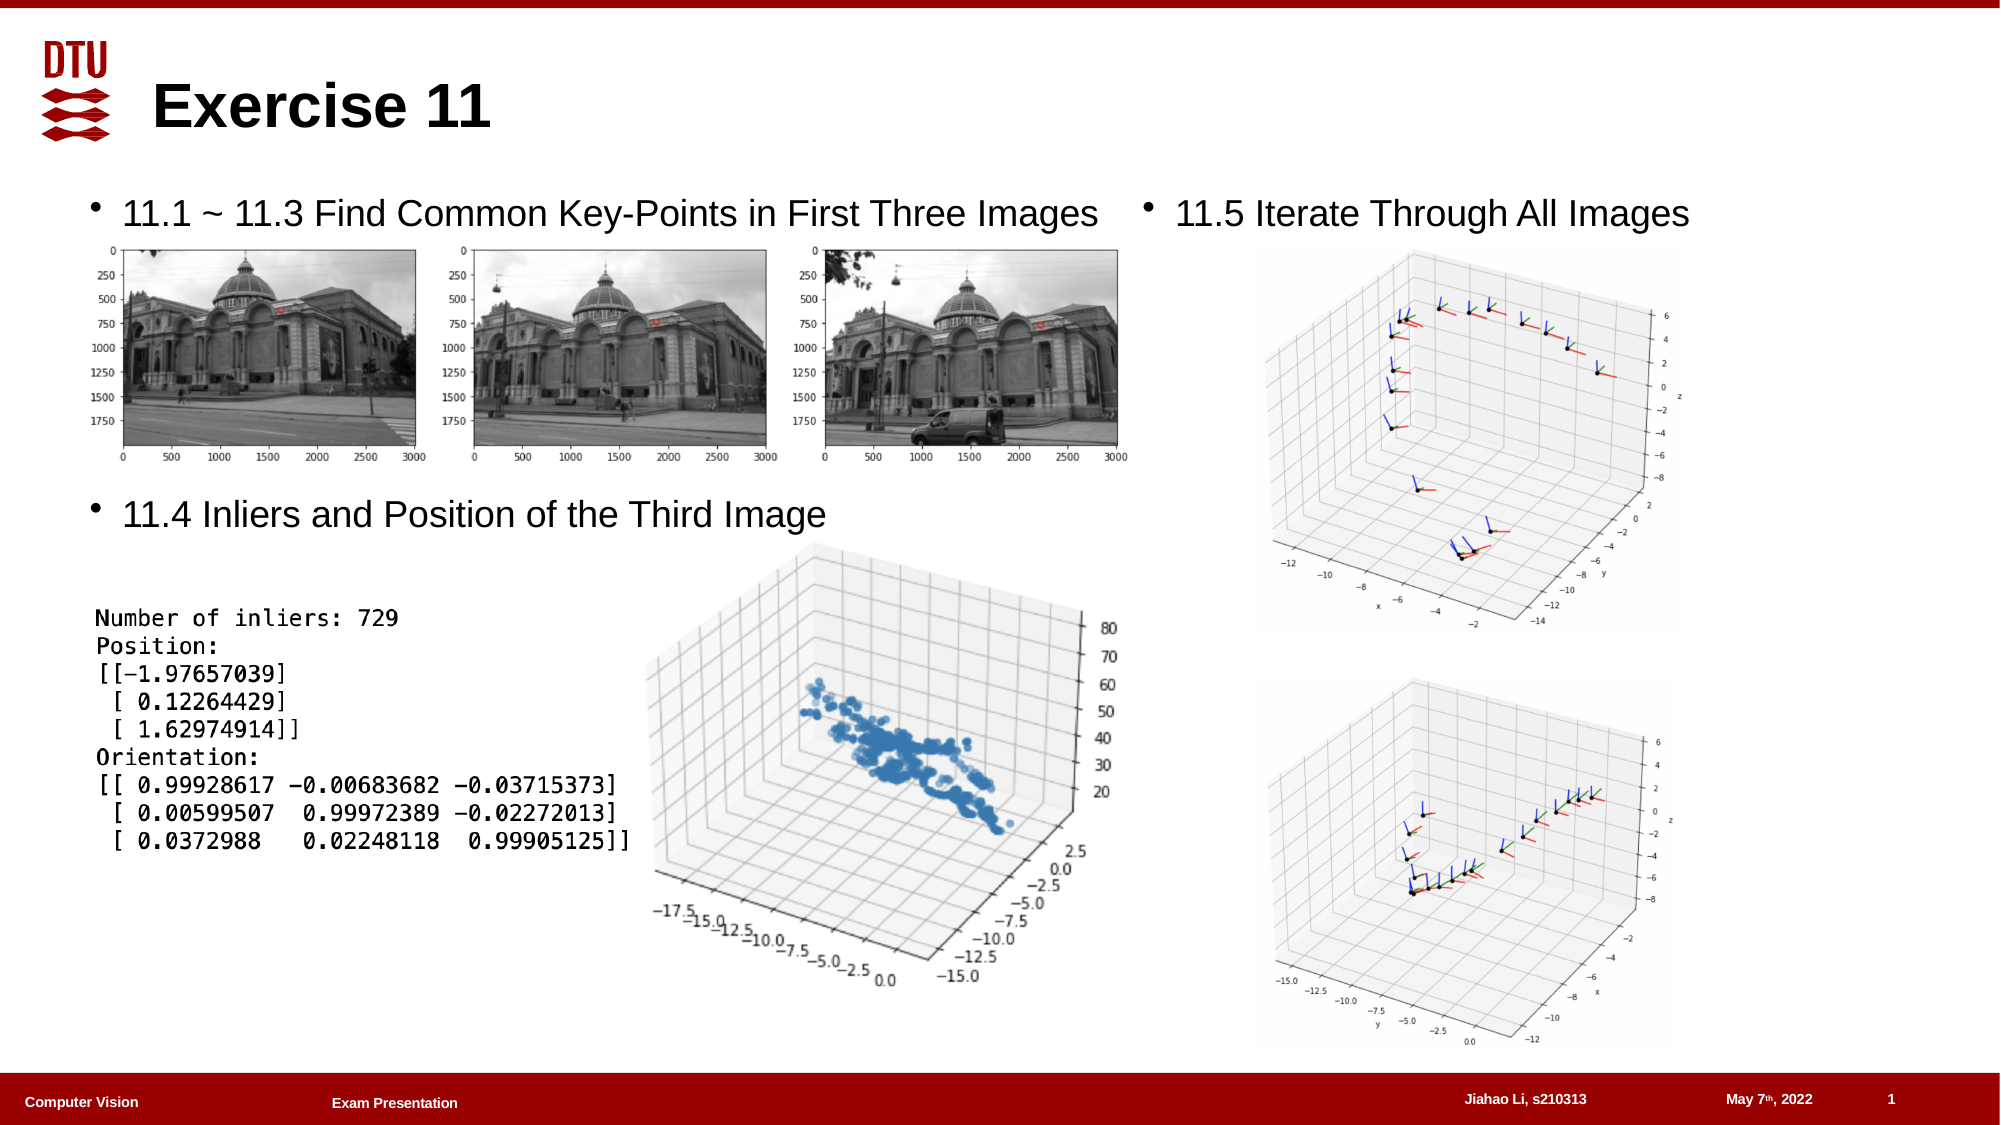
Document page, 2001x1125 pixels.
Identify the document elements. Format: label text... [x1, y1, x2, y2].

text_box 11.5 Iterate Through All Images [1140, 186, 2000, 234]
picture [1252, 249, 1685, 632]
title Exercise 11 [150, 62, 898, 187]
text_box 11.4 Inliers and Position of the Third Image [87, 487, 1113, 535]
picture [1252, 674, 1673, 1046]
picture [87, 234, 1136, 465]
slide_number 1 [1881, 1089, 1910, 1125]
footer Computer Vision [22, 1092, 214, 1125]
text_box Exam Presentation [329, 1093, 1048, 1112]
picture [87, 534, 1136, 994]
text_box 11.1 ~ 11.3 Find Common Key-Points in First Three Images [87, 187, 1113, 234]
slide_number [1462, 1089, 1849, 1125]
